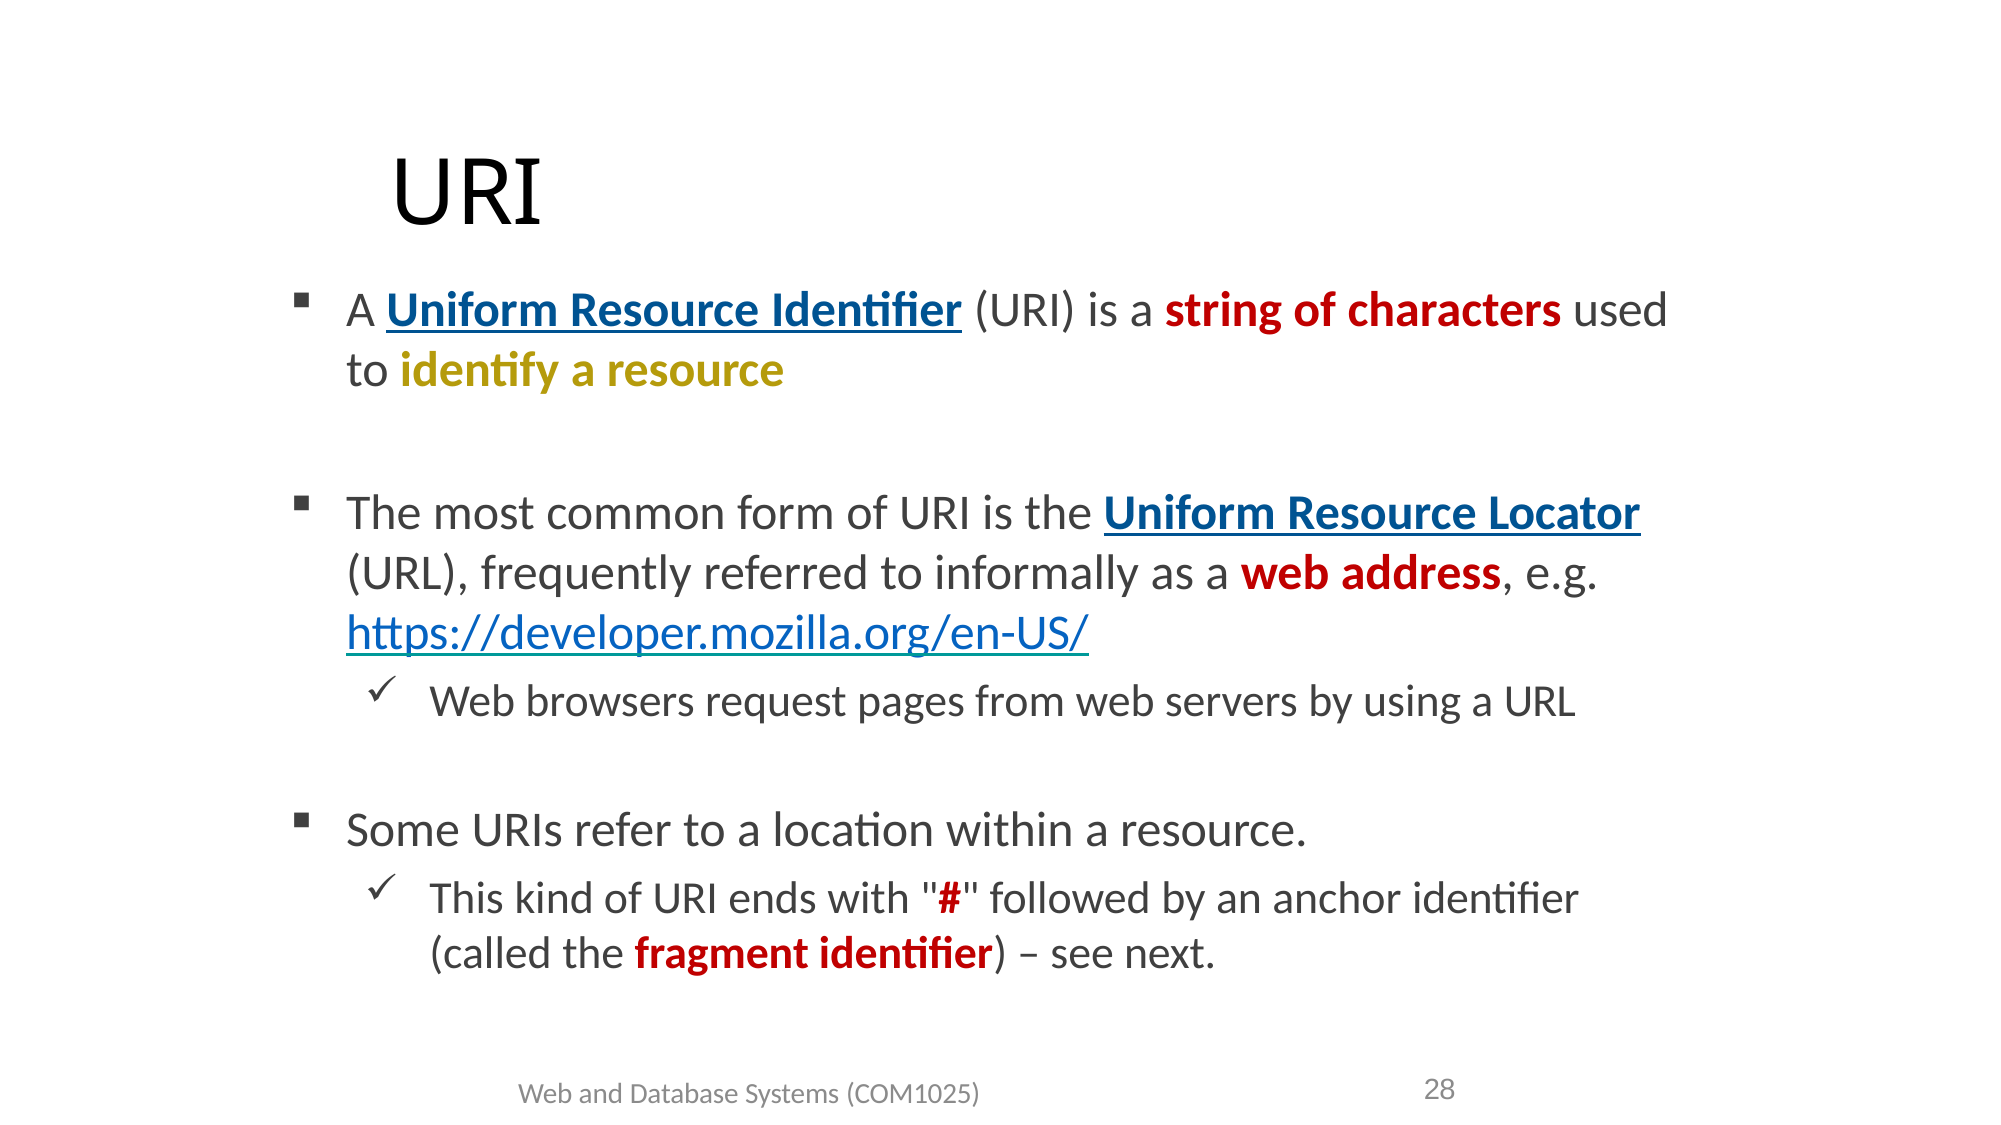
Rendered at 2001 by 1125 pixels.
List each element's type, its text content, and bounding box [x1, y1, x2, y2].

text_box A Uniform Resource Identifier (URI) is a string of characters used to identify a resource The most common form of URI is the Uniform Resource Locator (URL), frequently referred to informally as a web address, e.g. https://developer.mozilla.org/en-US/ Web browsers request pages from web servers by using a URL Some URIs refer to a location within a resource. This kind of URI ends with "#" followed by an anchor identifier (called the fragment identifier) – see next. [287, 274, 1677, 978]
footer Web and Database Systems (COM1025) [511, 978, 985, 1125]
title URI [387, 55, 2000, 282]
slide_number 28 [1408, 978, 1456, 1125]
